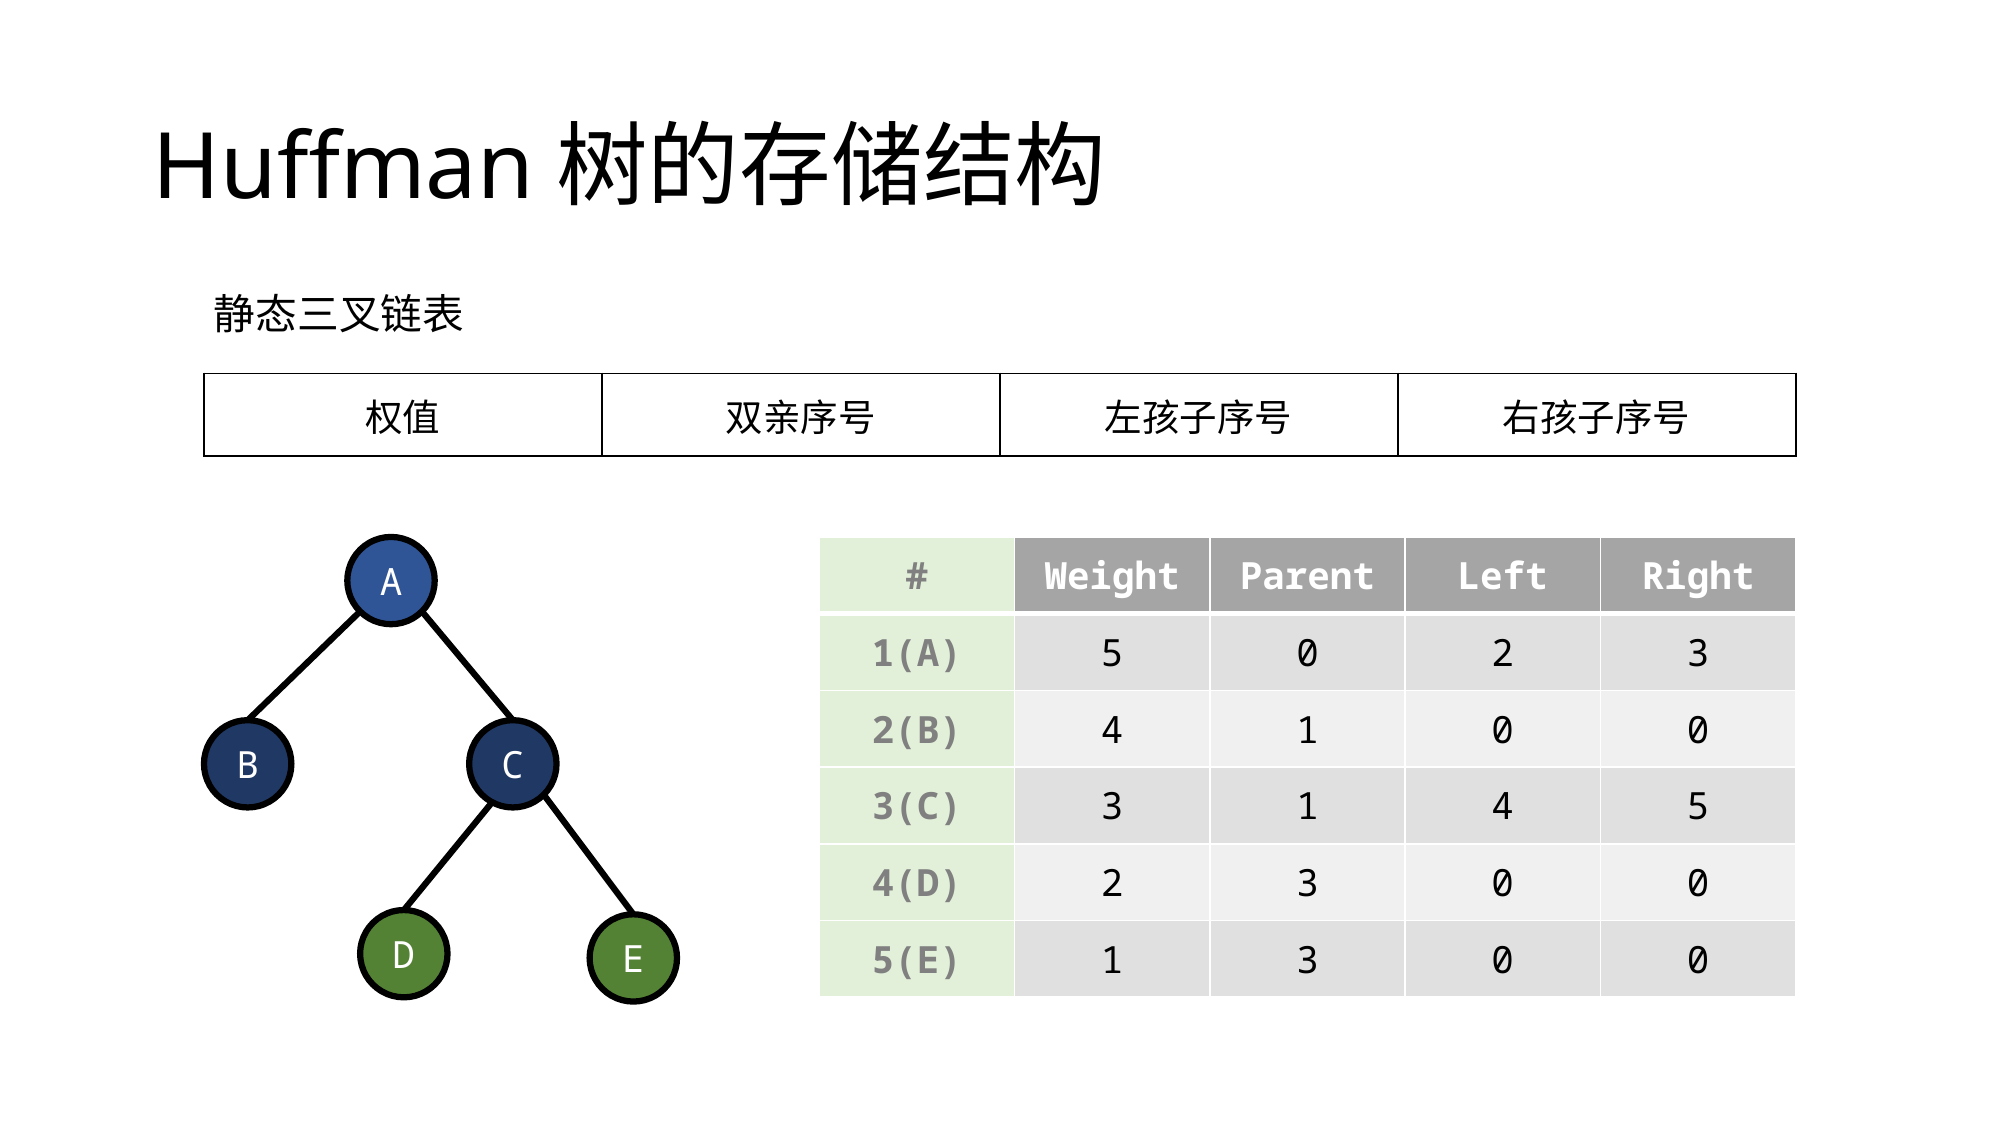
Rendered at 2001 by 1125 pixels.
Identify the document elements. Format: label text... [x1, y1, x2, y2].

table_header 右孩子序号 [1399, 374, 1795, 455]
title Huffman树的存储结构 [137, 59, 1863, 278]
table_cell 1 [1211, 691, 1404, 766]
table_cell 5 [1601, 768, 1795, 843]
table_cell 3 [1601, 616, 1795, 690]
table_cell 3 [1211, 921, 1404, 996]
text_box E [588, 913, 679, 1003]
table_header Weight [1015, 538, 1209, 611]
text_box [403, 801, 493, 911]
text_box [543, 794, 634, 915]
text_box D [359, 909, 449, 999]
table_cell 2 [1406, 616, 1600, 690]
table_cell 3(C) [820, 768, 1014, 843]
text_box 静态三叉链表 [199, 280, 671, 346]
table_cell 1 [1211, 768, 1404, 843]
table_cell 5(E) [820, 921, 1014, 996]
table_cell 0 [1211, 616, 1404, 690]
table_header 双亲序号 [603, 374, 999, 455]
table_header # [820, 538, 1014, 611]
table_cell 4 [1015, 691, 1209, 766]
table_header Left [1406, 538, 1600, 611]
table_cell 3 [1015, 768, 1209, 843]
table_cell 2(B) [820, 691, 1014, 766]
table_cell 1 [1015, 921, 1209, 996]
table_cell 2 [1015, 845, 1209, 920]
table_cell 0 [1406, 845, 1600, 920]
table_cell 0 [1601, 845, 1795, 920]
table_cell 0 [1601, 691, 1795, 766]
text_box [247, 611, 361, 721]
text_box C [468, 719, 558, 809]
text_box A [346, 535, 436, 626]
table_cell 1(A) [820, 616, 1014, 690]
table_header 权值 [205, 374, 601, 455]
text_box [421, 611, 513, 721]
table_cell 0 [1601, 921, 1795, 996]
table_cell 4(D) [820, 845, 1014, 920]
table_cell 0 [1406, 921, 1600, 996]
table_cell 3 [1211, 845, 1404, 920]
table_header Right [1601, 538, 1795, 611]
table_cell 5 [1015, 616, 1209, 690]
table_cell 4 [1406, 768, 1600, 843]
text_box B [202, 719, 293, 809]
table_cell 0 [1406, 691, 1600, 766]
table_header 左孩子序号 [1001, 374, 1397, 455]
table_header Parent [1211, 538, 1404, 611]
